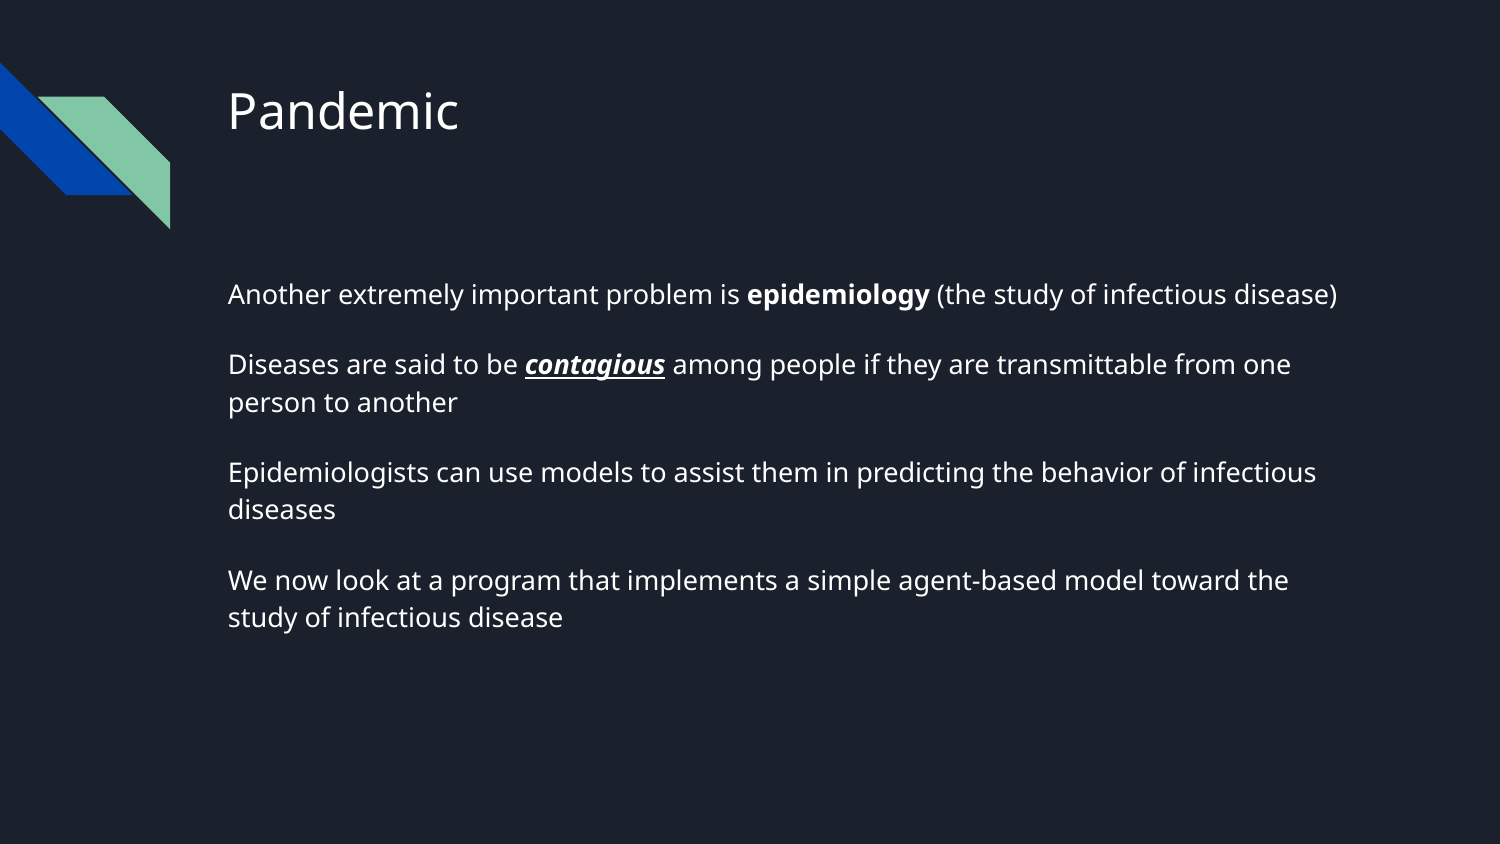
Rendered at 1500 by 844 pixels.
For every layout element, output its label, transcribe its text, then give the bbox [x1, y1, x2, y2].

list Another extremely important problem is epidemiology (the study of infectious disease) Diseases are said to be contagious among people if they are transmittable from one person to another Epidemiologists can use models to assist them in predicting the behavior of infectious diseases We now look at a program that implements a simple agent-based model toward the study of infectious disease [212, 257, 1368, 735]
title Pandemic [212, 64, 1368, 215]
